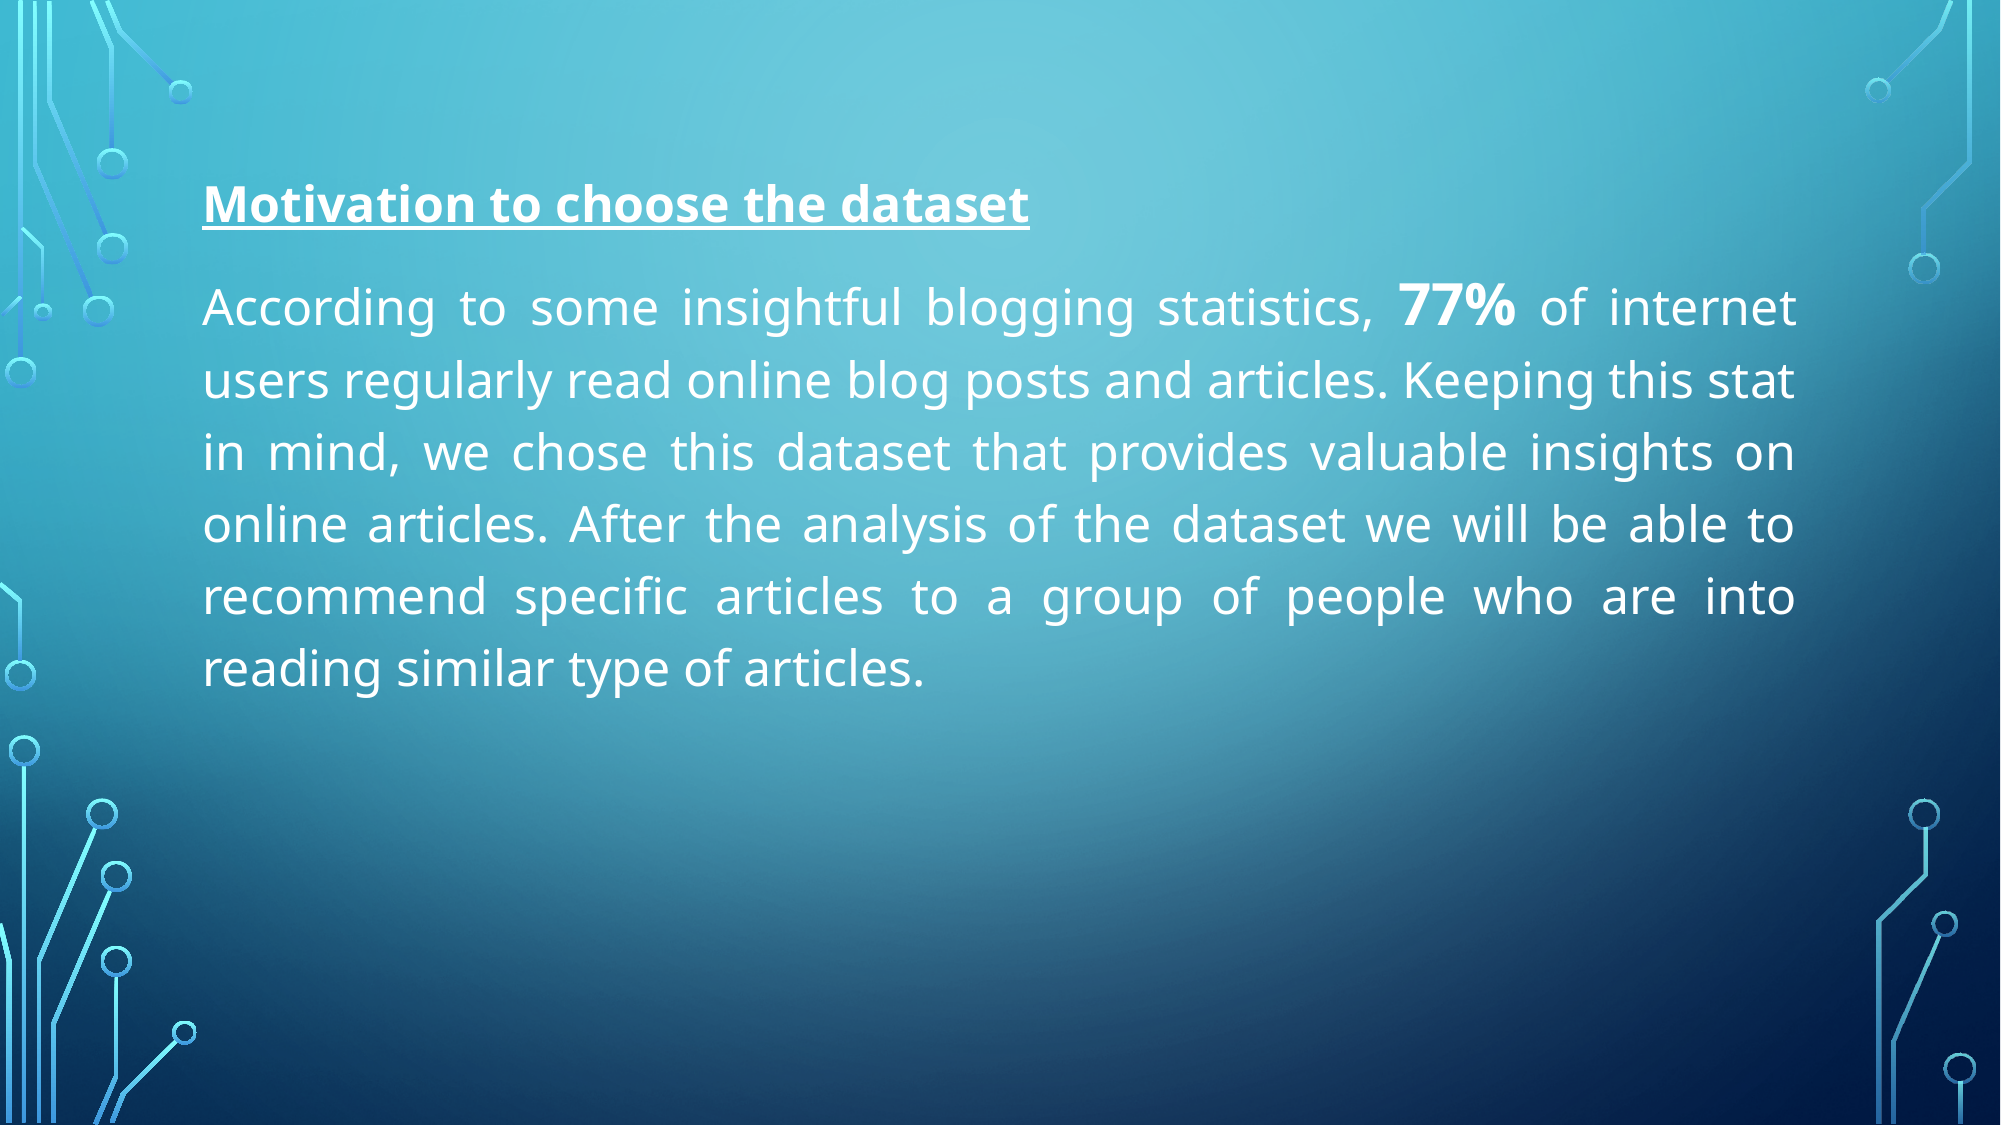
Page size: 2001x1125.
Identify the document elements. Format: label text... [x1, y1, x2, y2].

list Motivation to choose the dataset According to some insightful blogging statistics, 77% of internet users regularly read online blog posts and articles. Keeping this stat in mind, we chose this dataset that provides valuable insights on online articles. After the analysis of the dataset we will be able to recommend specific articles to a group of people who are into reading similar type of articles. [187, 152, 1813, 734]
